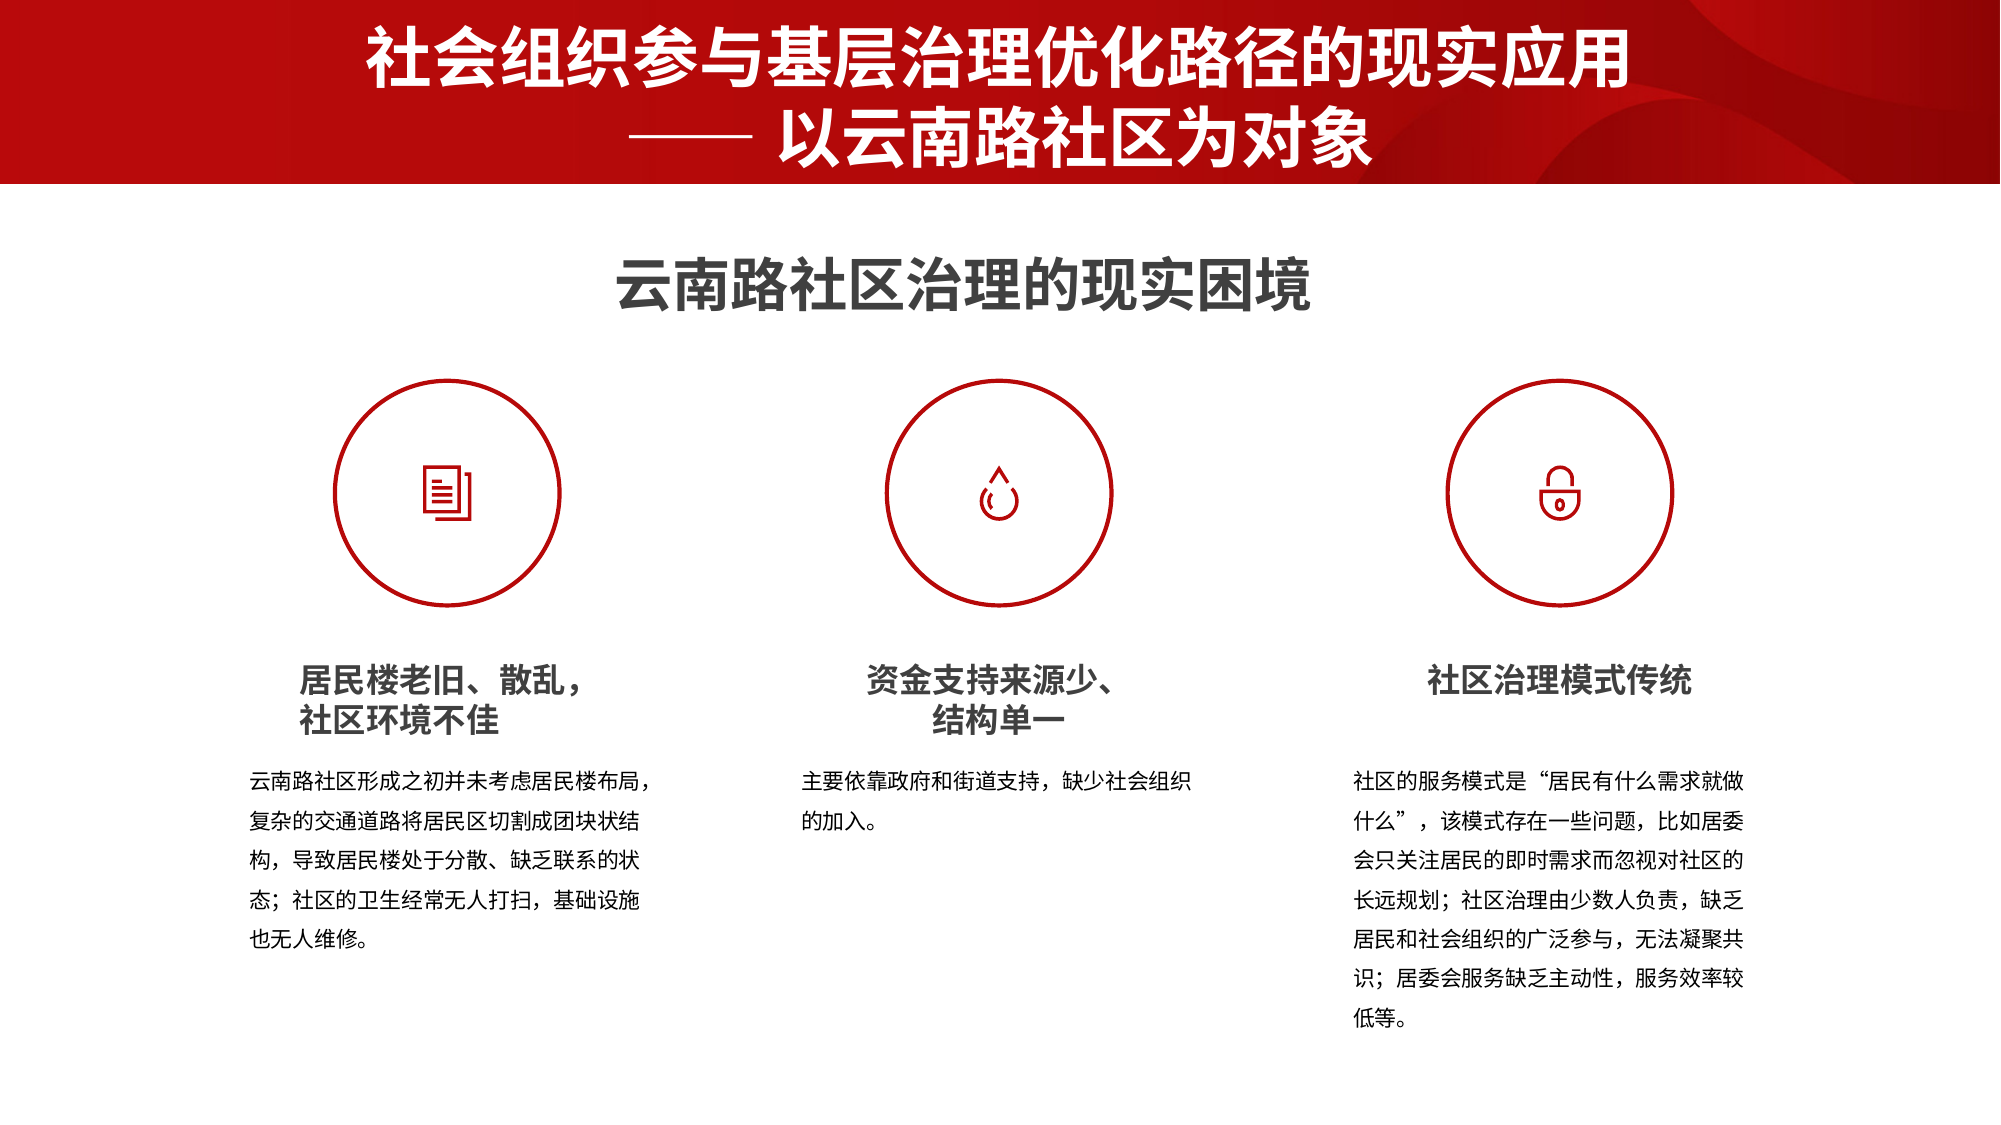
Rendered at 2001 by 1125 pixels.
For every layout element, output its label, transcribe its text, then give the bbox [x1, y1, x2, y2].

text_box 社区的服务模式是“居民有什么需求就做什么”，该模式存在一些问题，比如居委会只关注居民的即时需求而忽视对社区的长远规划；社区治理由少数人负责，缺乏居民和社会组织的广泛参与，无法凝聚共识；居委会服务缺乏主动性，服务效率较低等。 [1338, 747, 1776, 1038]
text_box [1539, 489, 1581, 521]
text_box 社区治理模式传统 [1364, 652, 1756, 707]
text_box 居民楼老旧、散乱，社区环境不佳 [285, 652, 610, 747]
text_box [423, 465, 461, 514]
text_box 云南路社区治理的现实困境 [599, 248, 1331, 326]
text_box [435, 472, 472, 521]
text_box [334, 380, 560, 606]
text_box [886, 380, 1112, 606]
text_box [1447, 380, 1673, 606]
text_box [1546, 465, 1574, 487]
text_box [988, 465, 1010, 484]
text_box 主要依靠政府和街道支持，缺少社会组织的加入。 [786, 747, 1212, 842]
text_box 资金支持来源少、 结构单一 [777, 652, 1221, 747]
text_box [979, 487, 1019, 521]
picture [0, 0, 2000, 184]
text_box 云南路社区形成之初并未考虑居民楼布局，复杂的交通道路将居民区切割成团块状结构，导致居民楼处于分散、缺乏联系的状态；社区的卫生经常无人打扫，基础设施也无人维修。 [234, 747, 661, 960]
text_box 社会组织参与基层治理优化路径的现实应用 ——以云南路社区为对象 [297, 8, 1703, 184]
